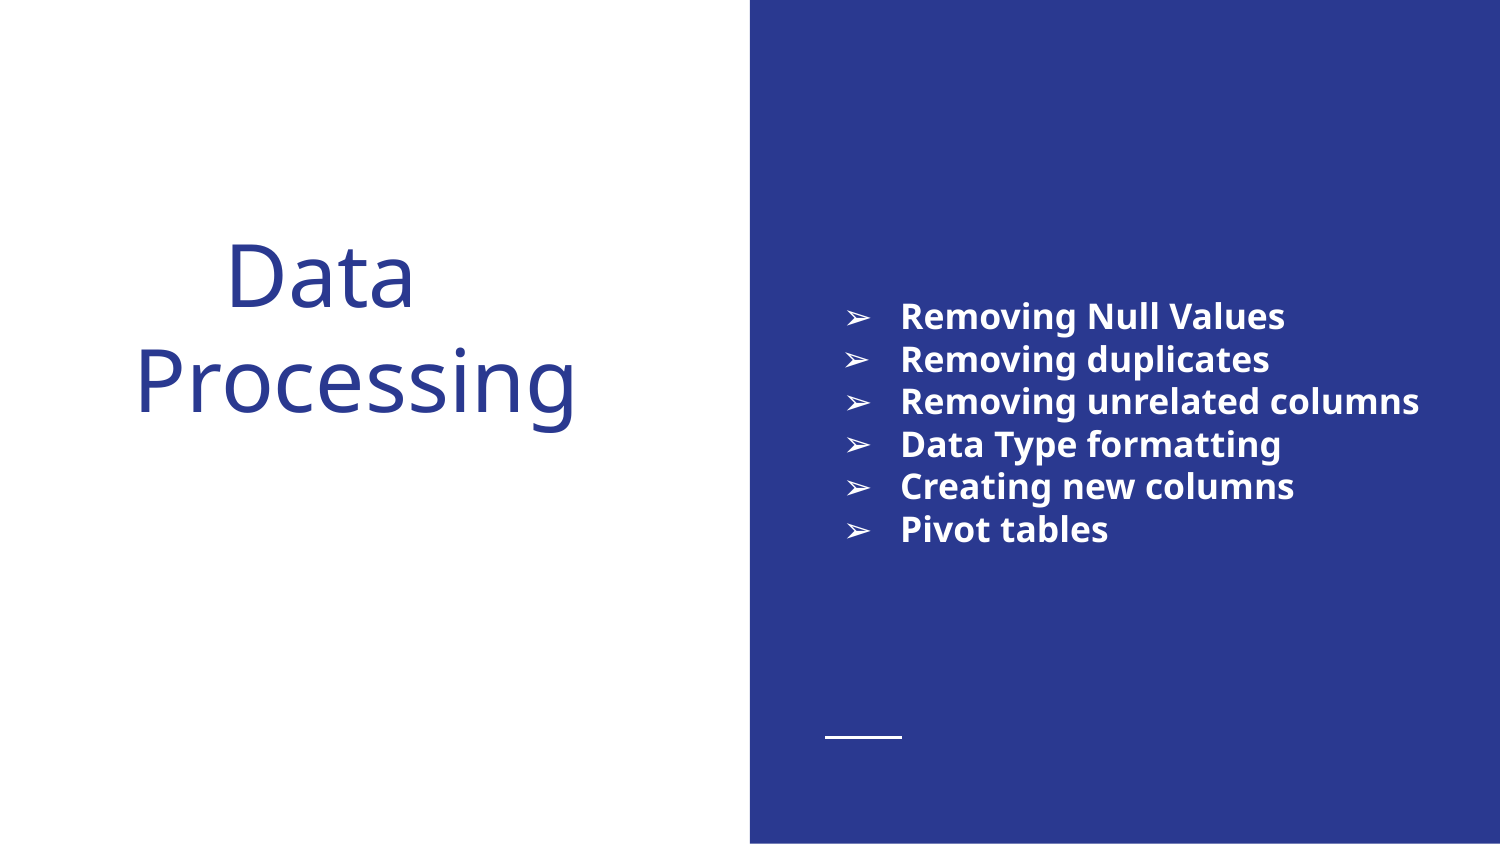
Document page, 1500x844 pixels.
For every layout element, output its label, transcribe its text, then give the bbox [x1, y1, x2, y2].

list Removing Null Values Removing duplicates Removing unrelated columns Data Type formatting Creating new columns Pivot tables [810, 118, 1440, 725]
title Data Processing [43, 188, 708, 446]
